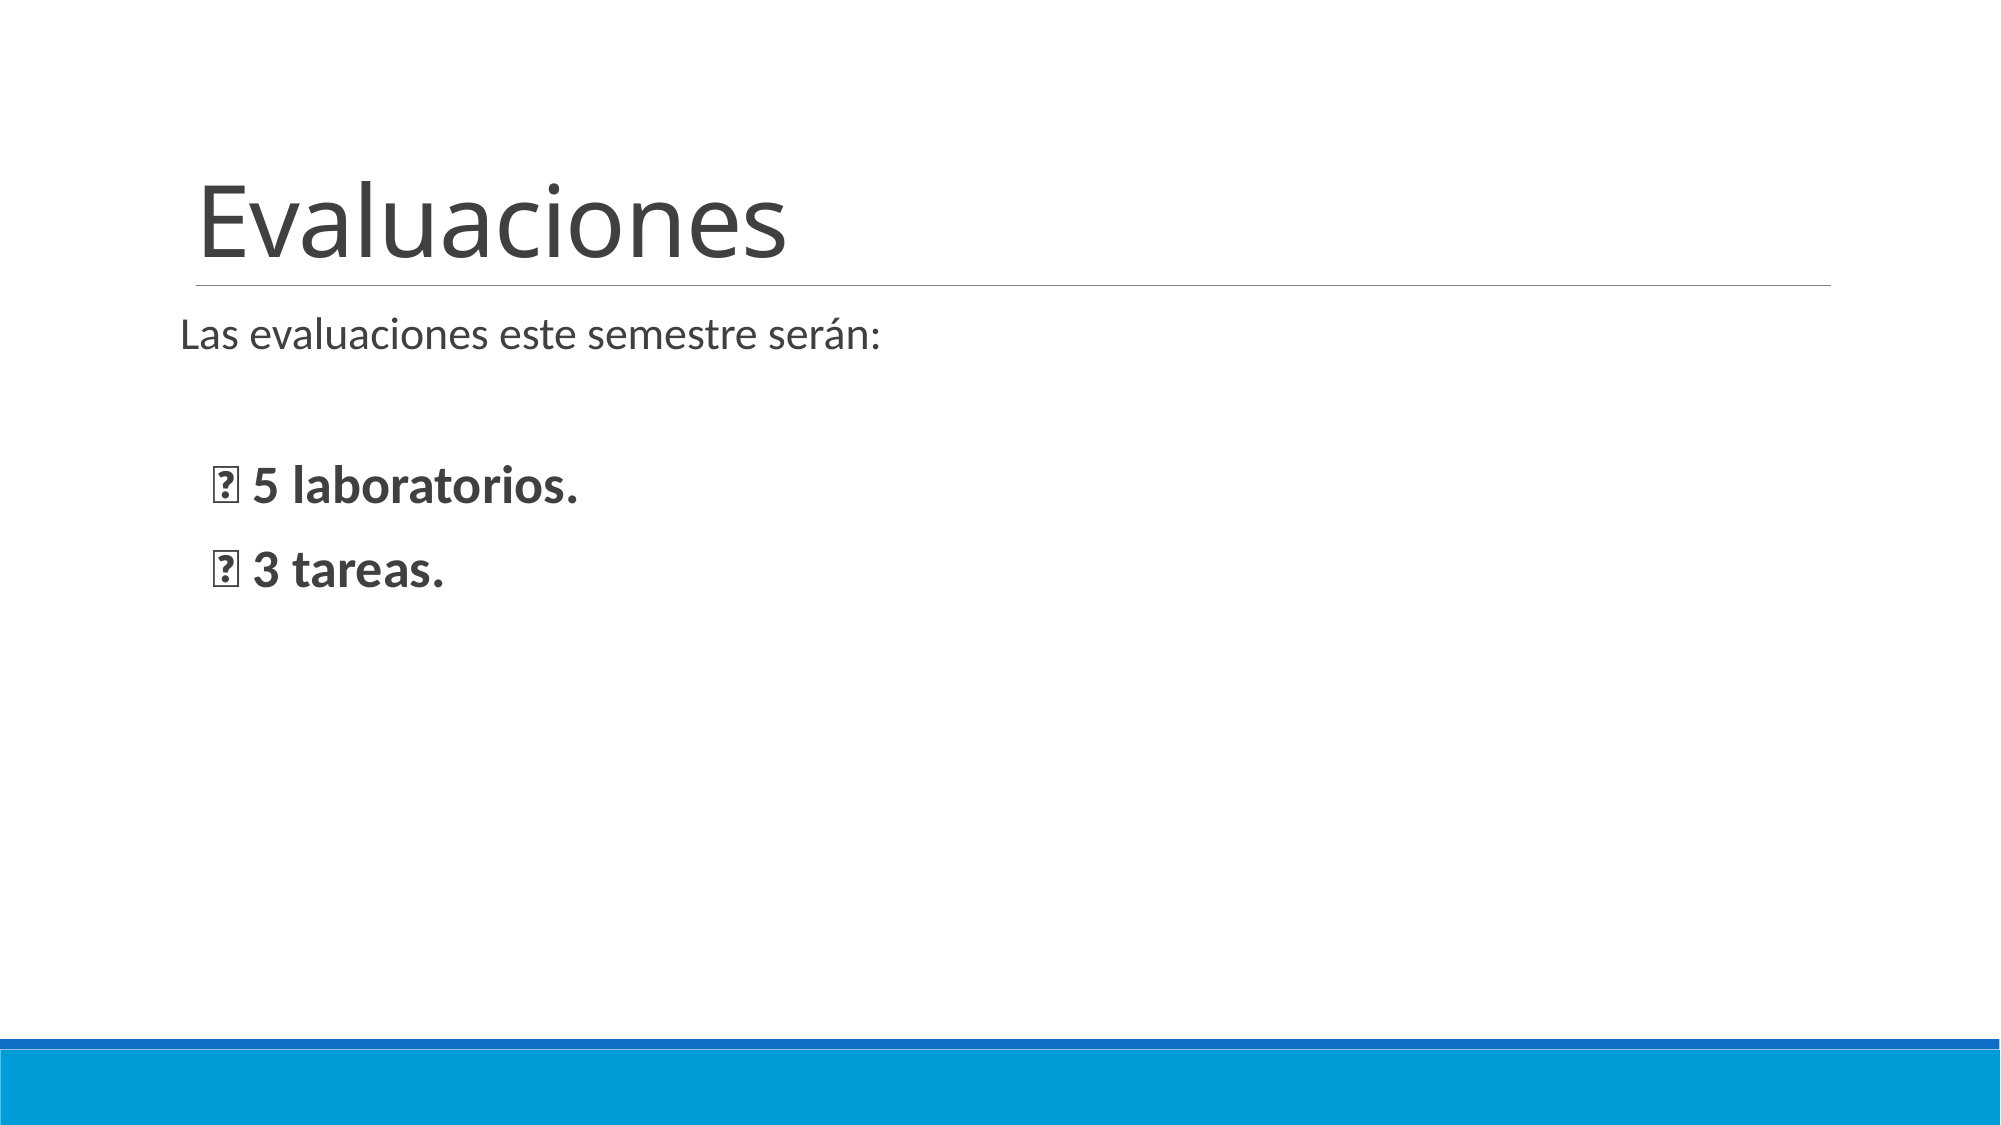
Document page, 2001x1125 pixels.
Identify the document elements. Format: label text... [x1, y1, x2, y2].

title Evaluaciones [180, 47, 1830, 285]
list Las evaluaciones este semestre serán: 🧪 5 laboratorios. 📝 3 tareas. [180, 302, 1830, 1010]
